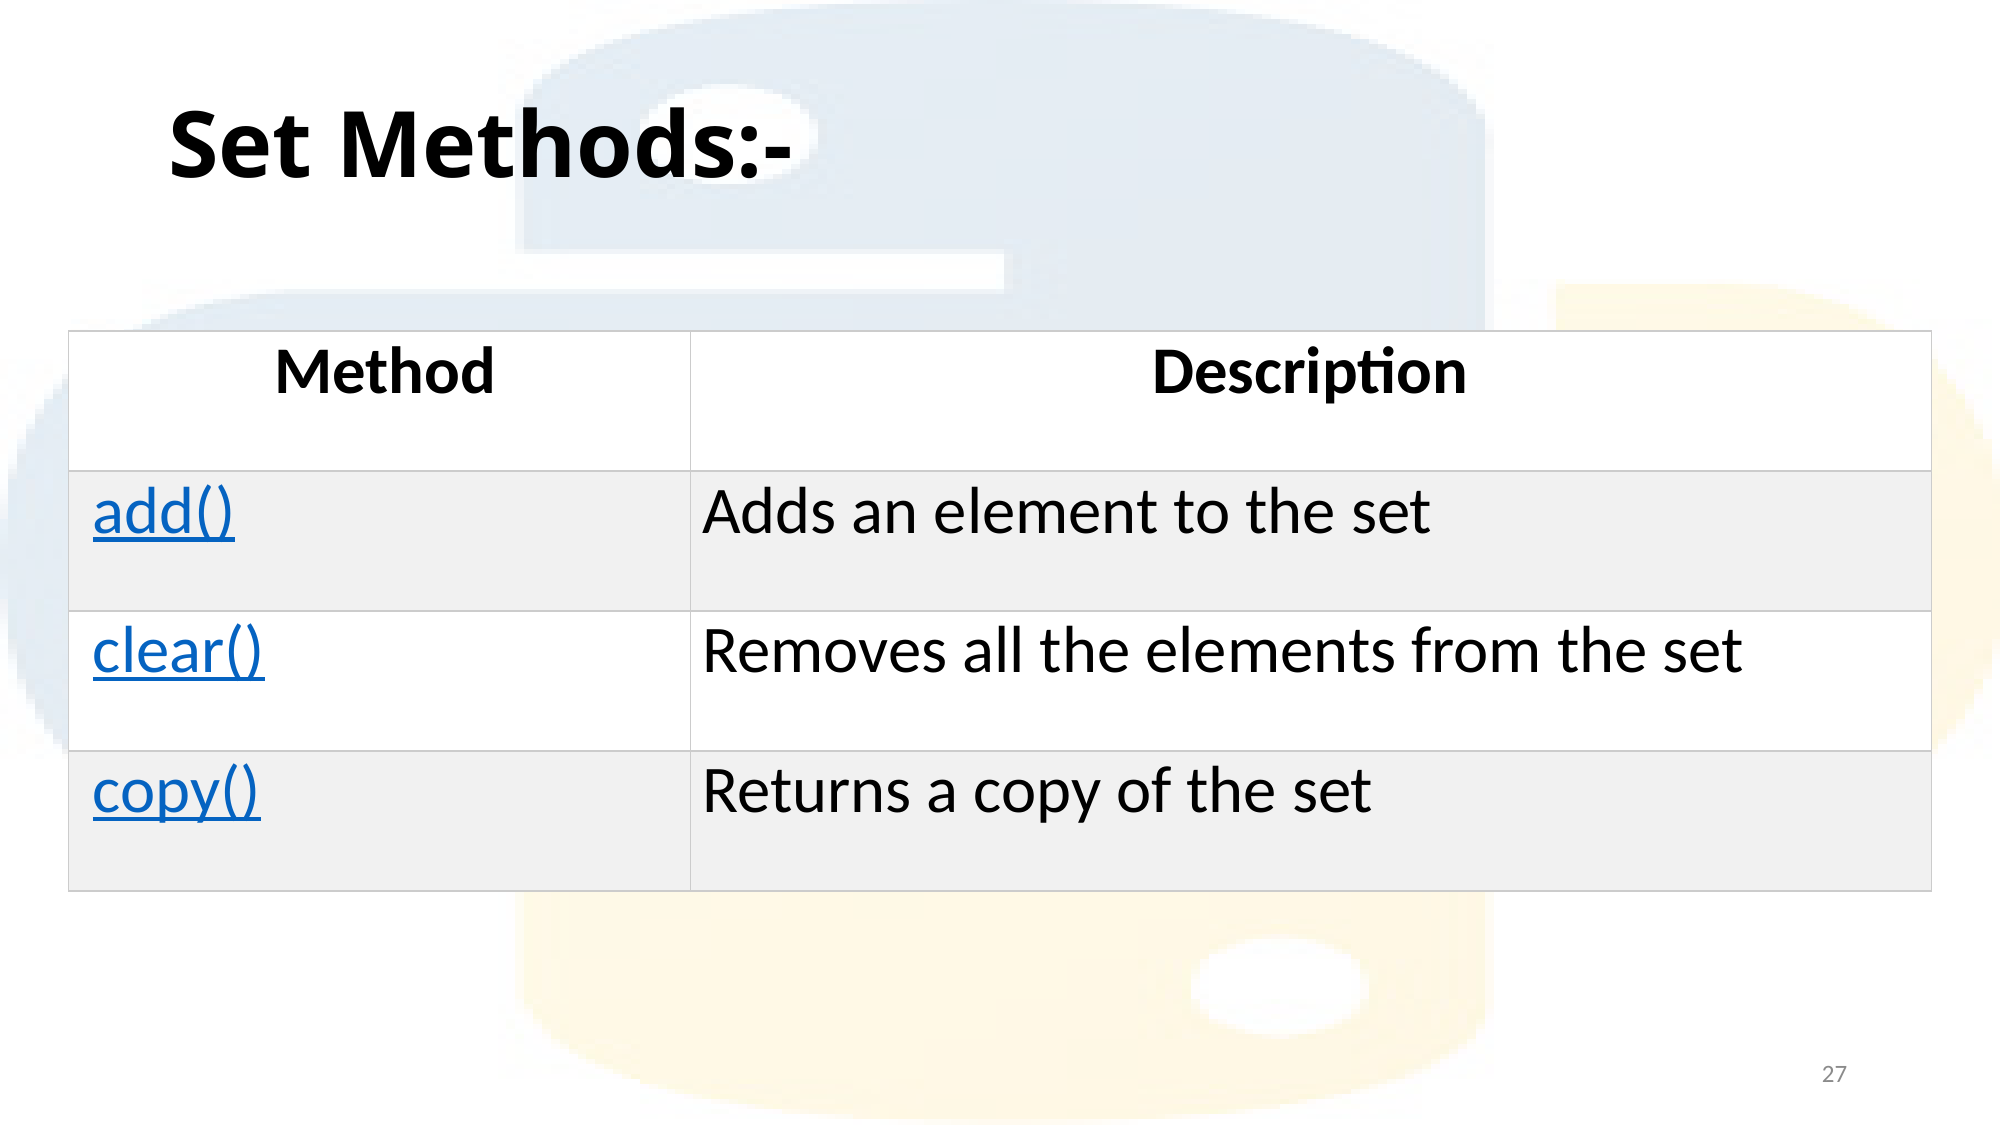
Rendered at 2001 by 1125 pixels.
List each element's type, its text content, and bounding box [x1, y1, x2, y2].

table_cell Adds an element to the set [691, 472, 1931, 610]
table_cell copy() [69, 752, 690, 890]
table_cell add() [69, 472, 690, 610]
table_header Method [69, 332, 690, 470]
table_header Description [691, 332, 1931, 470]
table_cell Returns a copy of the set [691, 752, 1931, 890]
table_cell clear() [69, 612, 690, 750]
title Set Methods:- [153, 88, 1879, 206]
table_cell Removes all the elements from the set [691, 612, 1931, 750]
slide_number 27 [1412, 1042, 1863, 1103]
